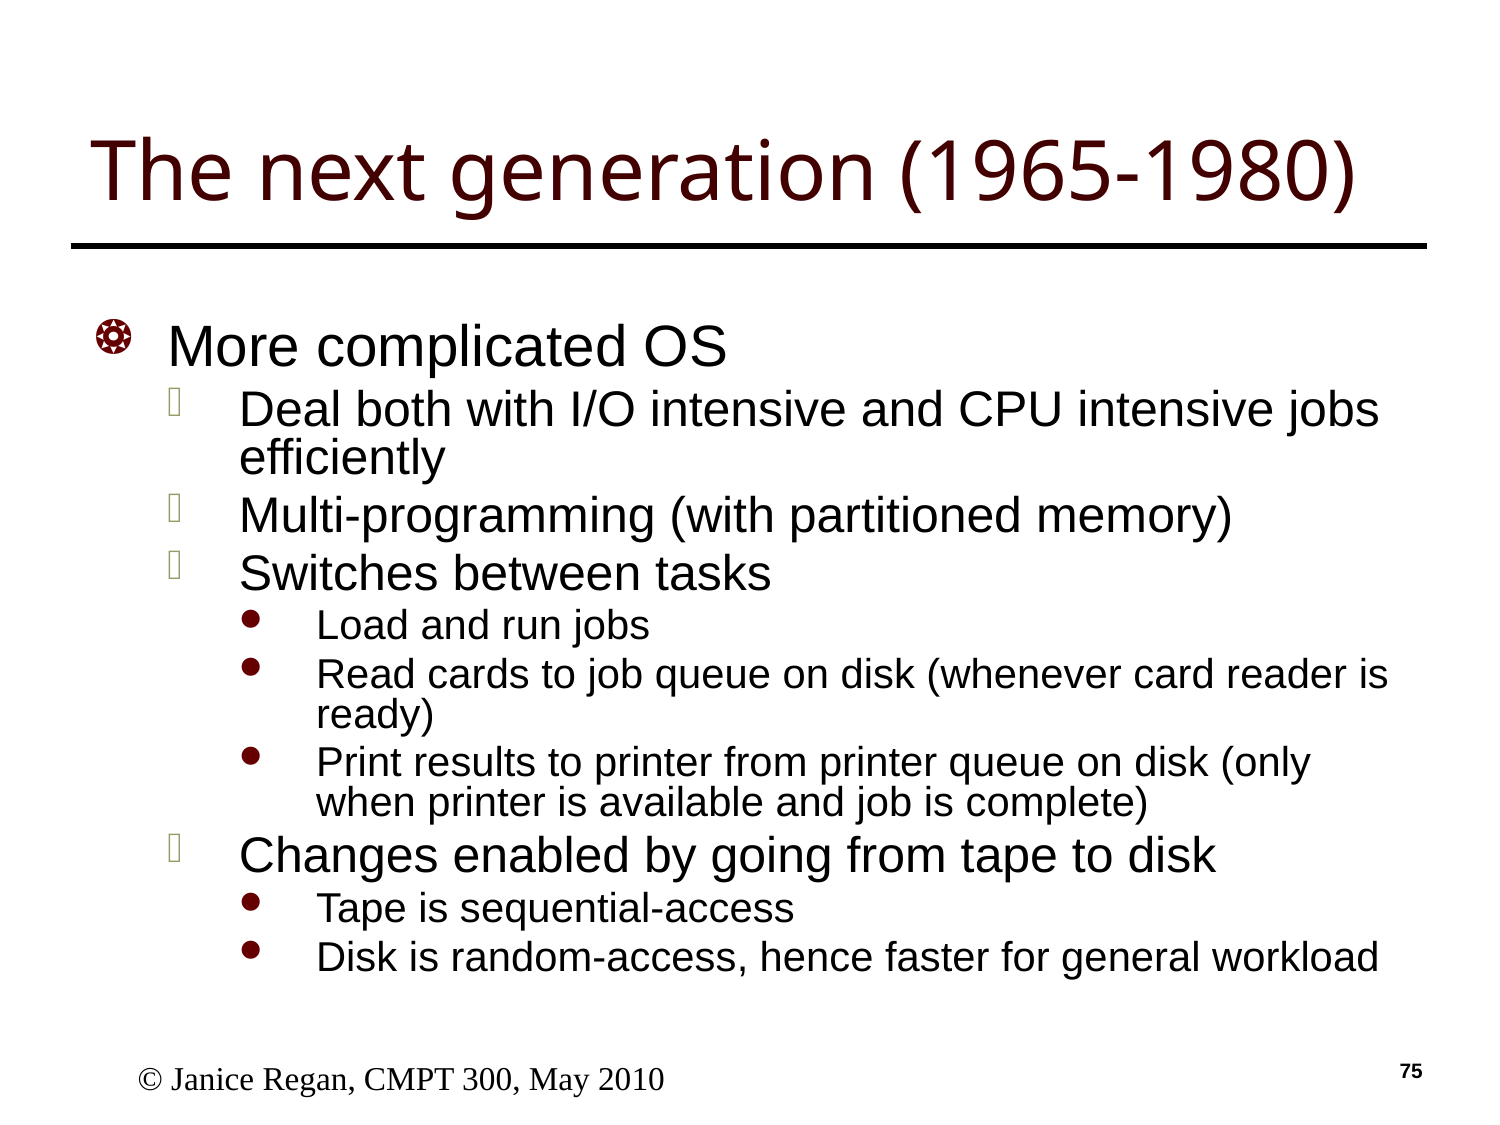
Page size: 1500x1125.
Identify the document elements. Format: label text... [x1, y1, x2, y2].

title The next generation (1965-1980) [74, 37, 1426, 226]
slide_number 74 [1124, 1049, 1438, 1125]
list More complicated OS Deal both with I/O intensive and CPU intensive jobs efficiently Multi-programming (with partitioned memory) Switches between tasks Load and run jobs Read cards to job queue on disk (whenever card reader is ready) Print results to printer from printer queue on disk (only when printer is available and job is complete) Changes enabled by going from tape to disk Tape is sequential-access Disk is random-access, hence faster for general workload [74, 314, 1438, 1032]
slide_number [41, 1050, 762, 1125]
